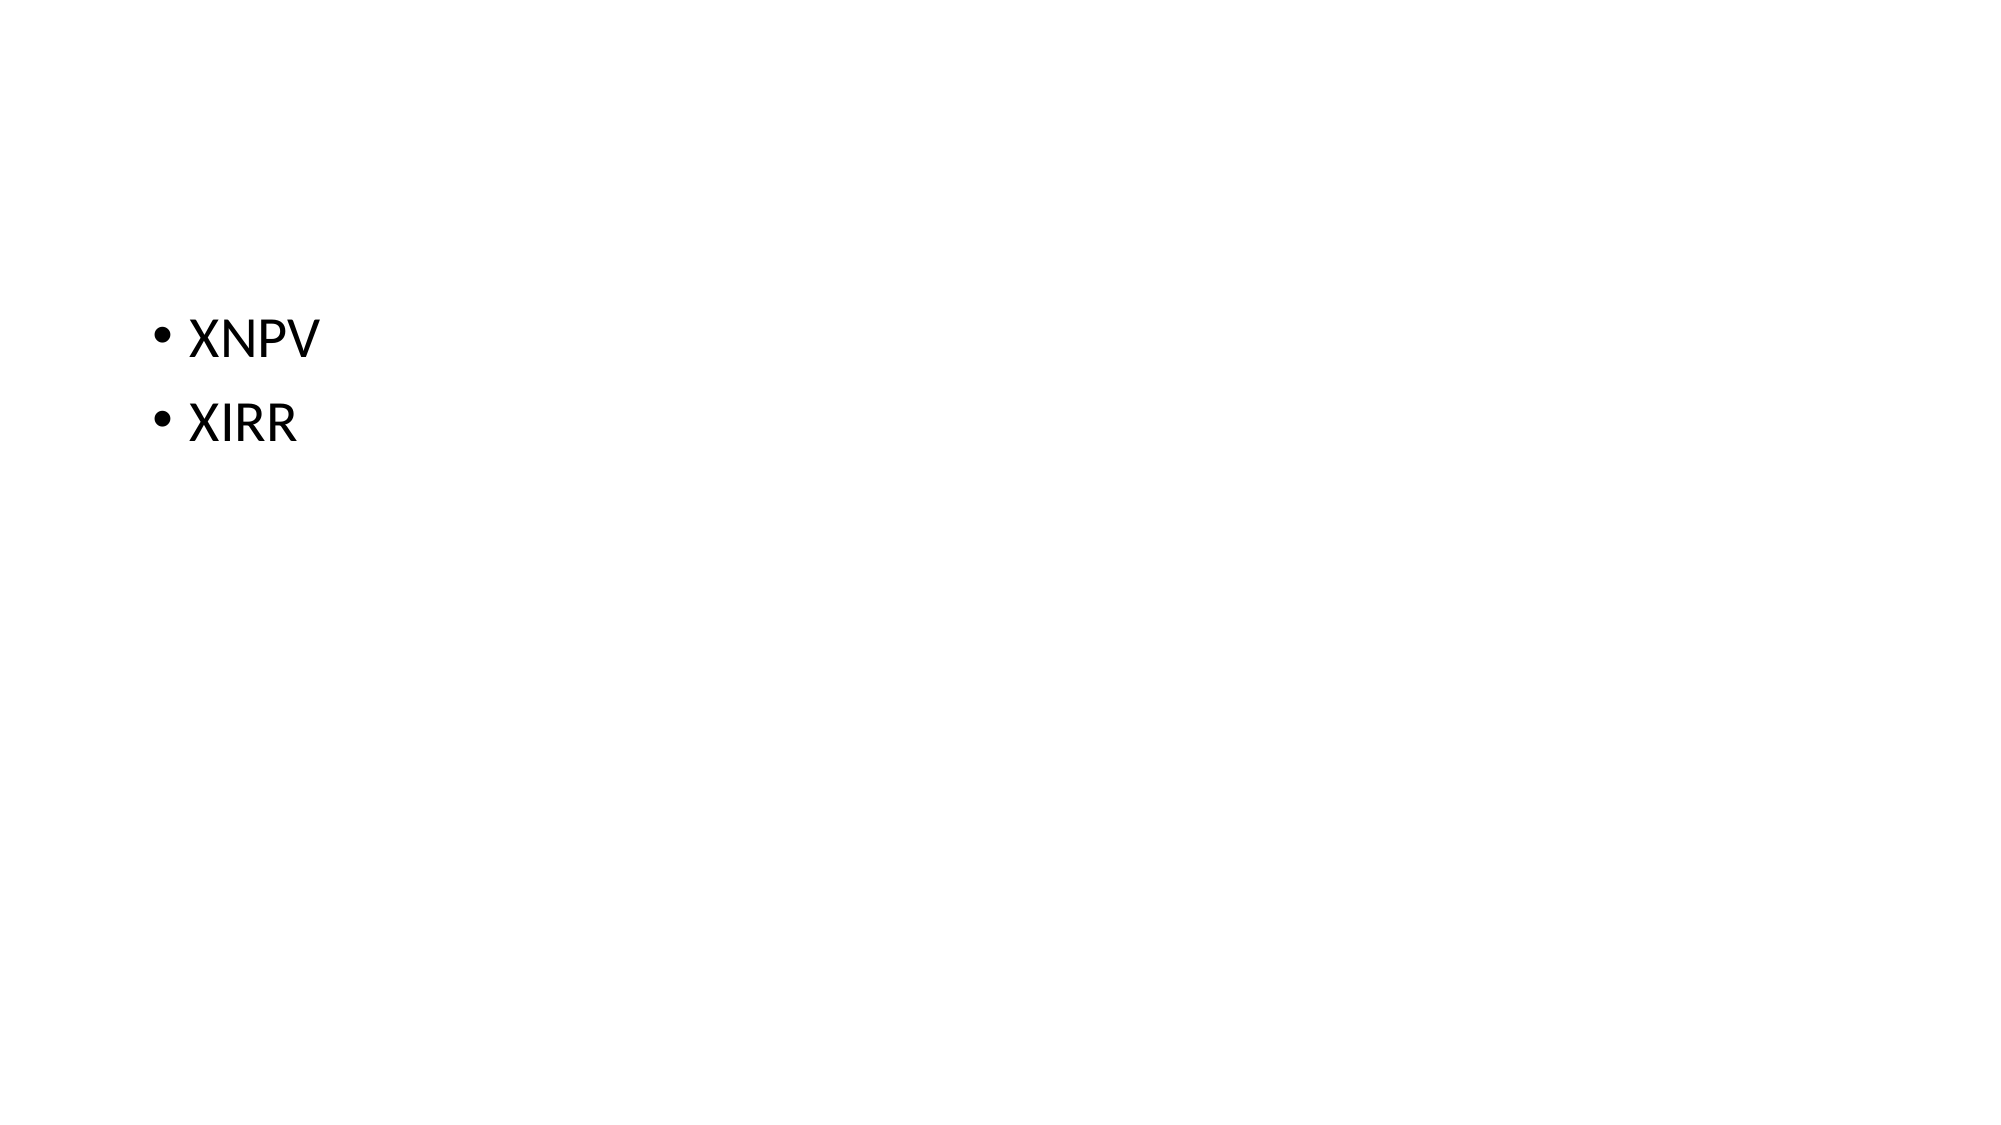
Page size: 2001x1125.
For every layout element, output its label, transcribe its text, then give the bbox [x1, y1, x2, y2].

list XNPV XIRR [137, 299, 1863, 1014]
